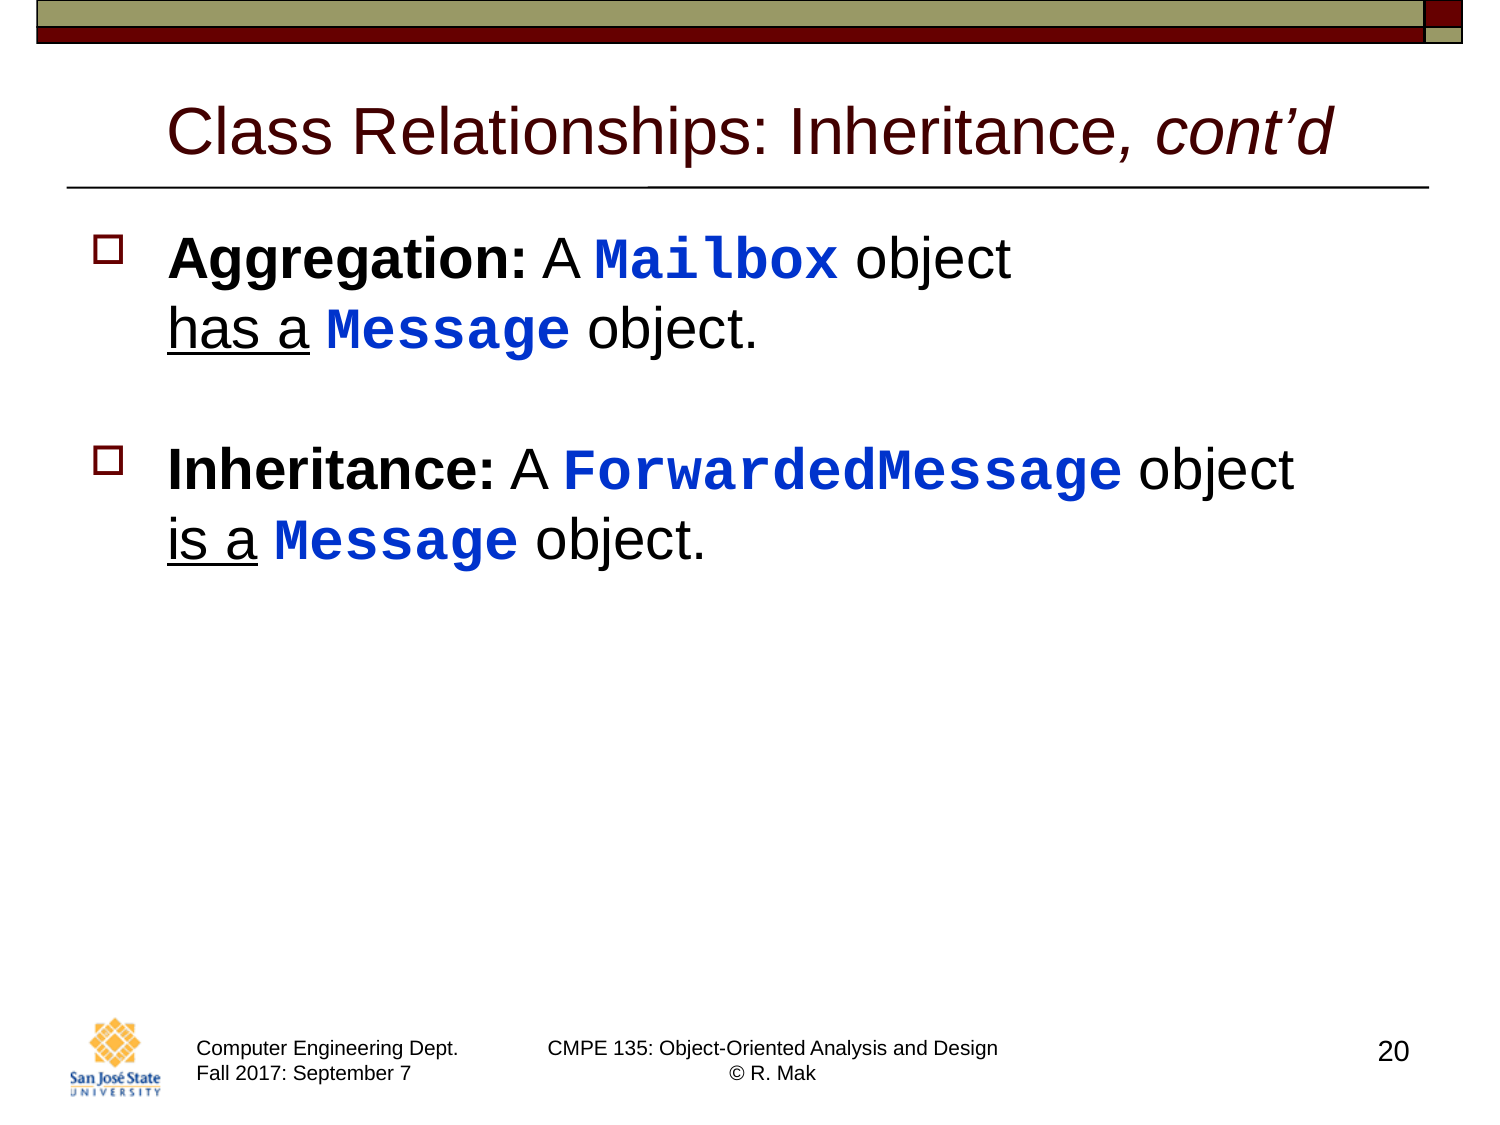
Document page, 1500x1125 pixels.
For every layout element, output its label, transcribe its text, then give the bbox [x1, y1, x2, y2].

title Class Relationships: Inheritance, cont’d [75, 67, 1425, 175]
picture [60, 1012, 166, 1112]
list Aggregation: A Mailbox object has a Message object. Inheritance: A ForwardedMessage object is a Message object. [75, 212, 1425, 1006]
slide_number 20 [1335, 1025, 1425, 1100]
